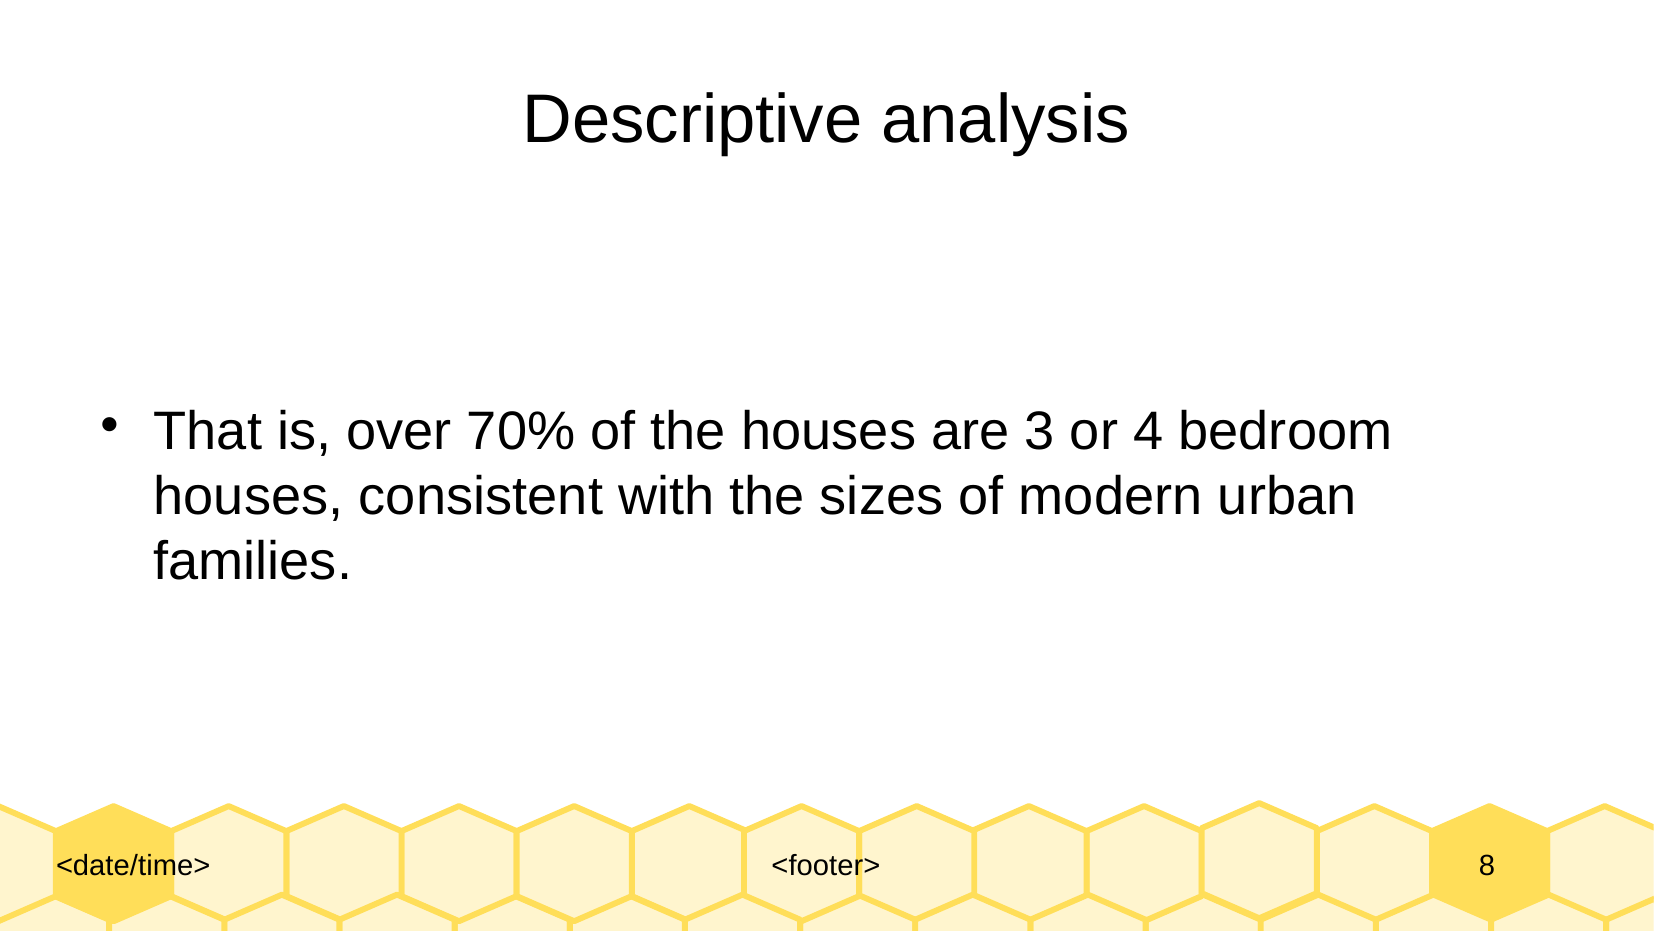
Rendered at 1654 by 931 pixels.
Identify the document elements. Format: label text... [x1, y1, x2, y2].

title Descriptive analysis [82, 37, 1571, 193]
list That is, over 70% of the houses are 3 or 4 bedroom houses, consistent with the sizes of modern urban families. [82, 217, 1571, 757]
